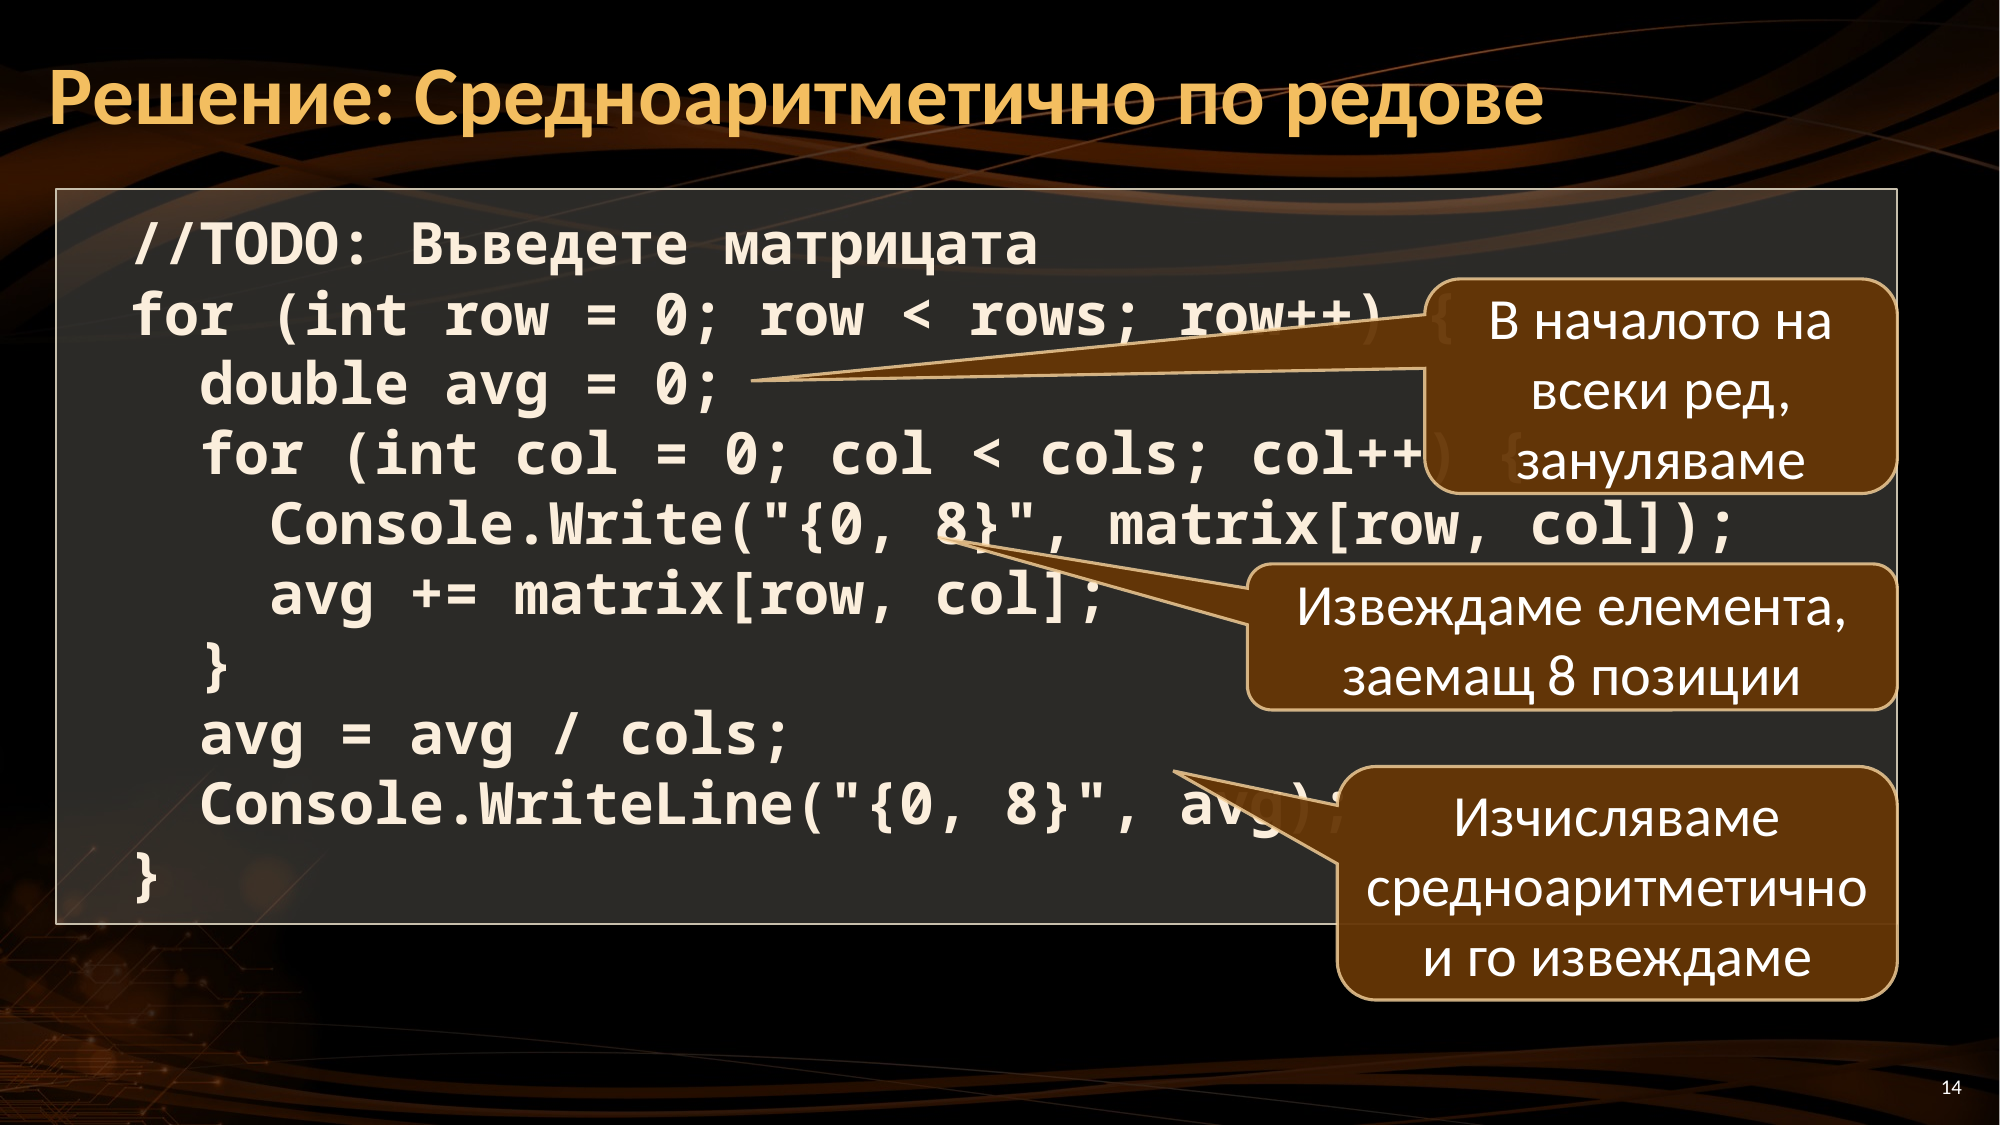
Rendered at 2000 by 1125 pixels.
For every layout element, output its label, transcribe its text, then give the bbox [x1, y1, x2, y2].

slide_number 14 [1897, 1070, 1968, 1103]
text_box В началото на всеки ред, зануляваме [750, 277, 1899, 495]
text_box Изчисляваме средноаритметично и го извеждаме [1172, 765, 1899, 1002]
title Решение: Средноаритметично по редове [30, 6, 1602, 189]
list //TODO: Въведете матрицата for (int row = 0; row < rows; row++) { double avg = 0; for (int col = 0; col < cols; col++) { Console.Write("{0, 8}", matrix[row, col]); avg += matrix[row, col]; } avg = avg / cols; Console.WriteLine("{0, 8}", avg); } [56, 188, 1898, 925]
text_box Извеждаме елемента, заемащ 8 позиции [937, 536, 1899, 711]
picture [0, 0, 2000, 1125]
